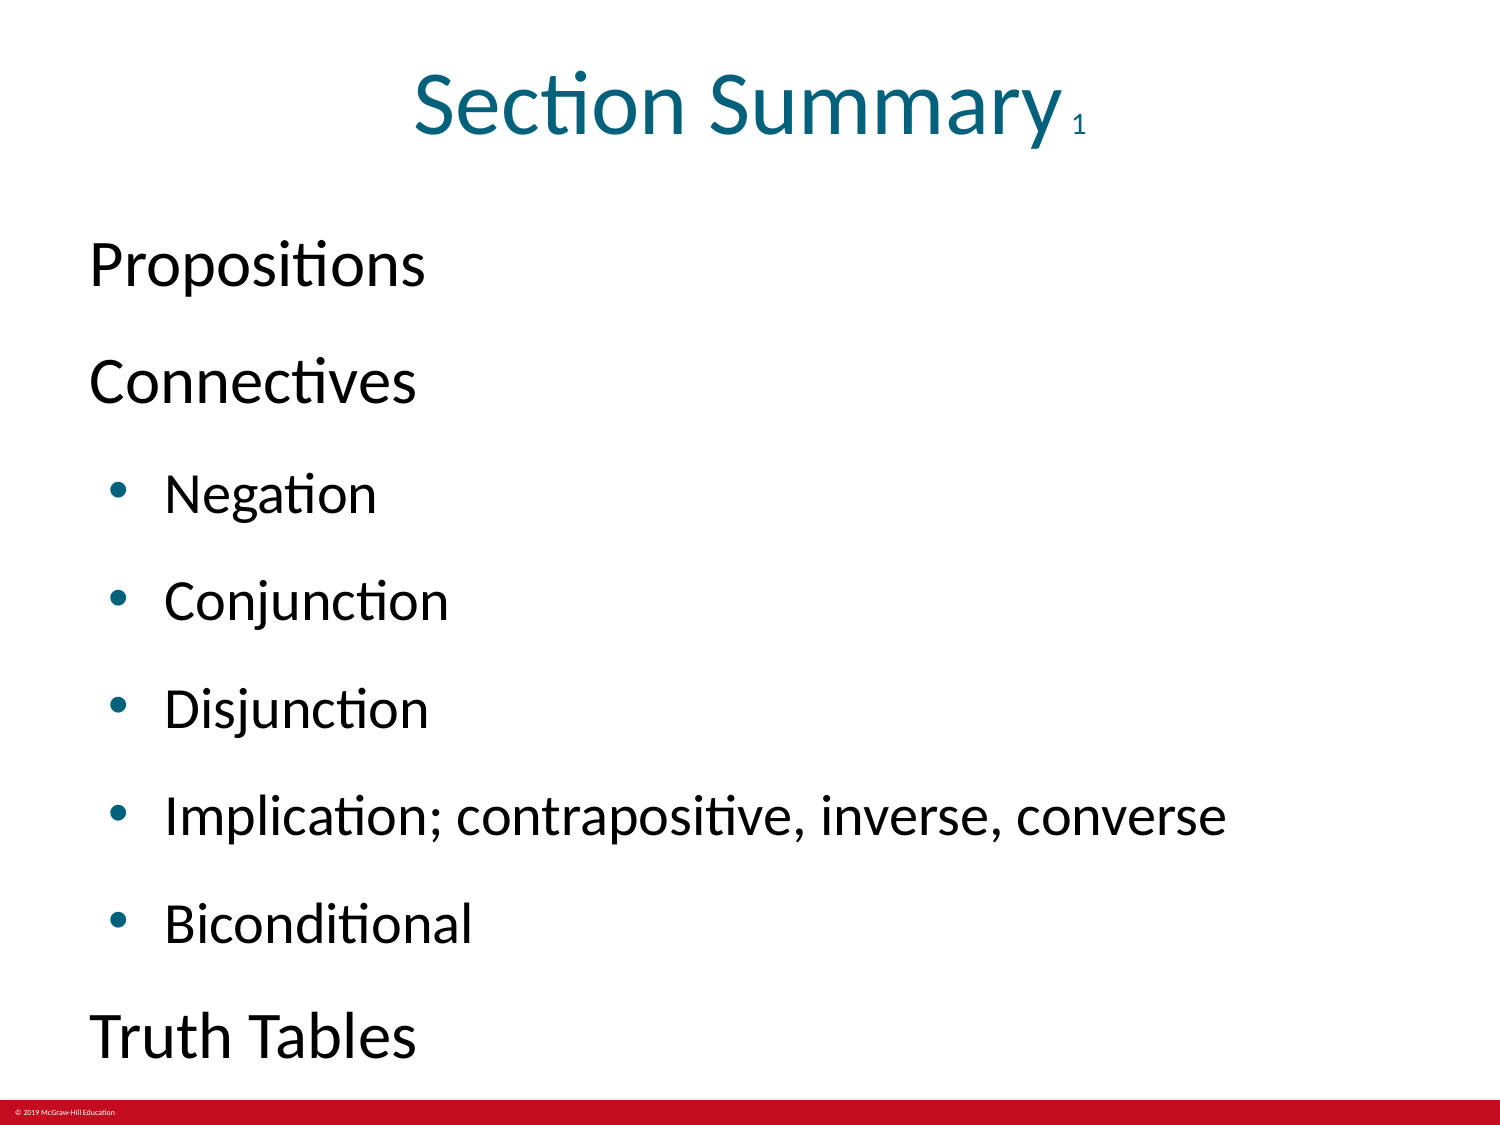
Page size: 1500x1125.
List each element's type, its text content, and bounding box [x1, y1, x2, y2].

list Propositions Connectives Negation Conjunction Disjunction Implication; contrapositive, inverse, converse Biconditional Truth Tables [75, 212, 1440, 1075]
title Section Summary 1 [0, 0, 1500, 195]
